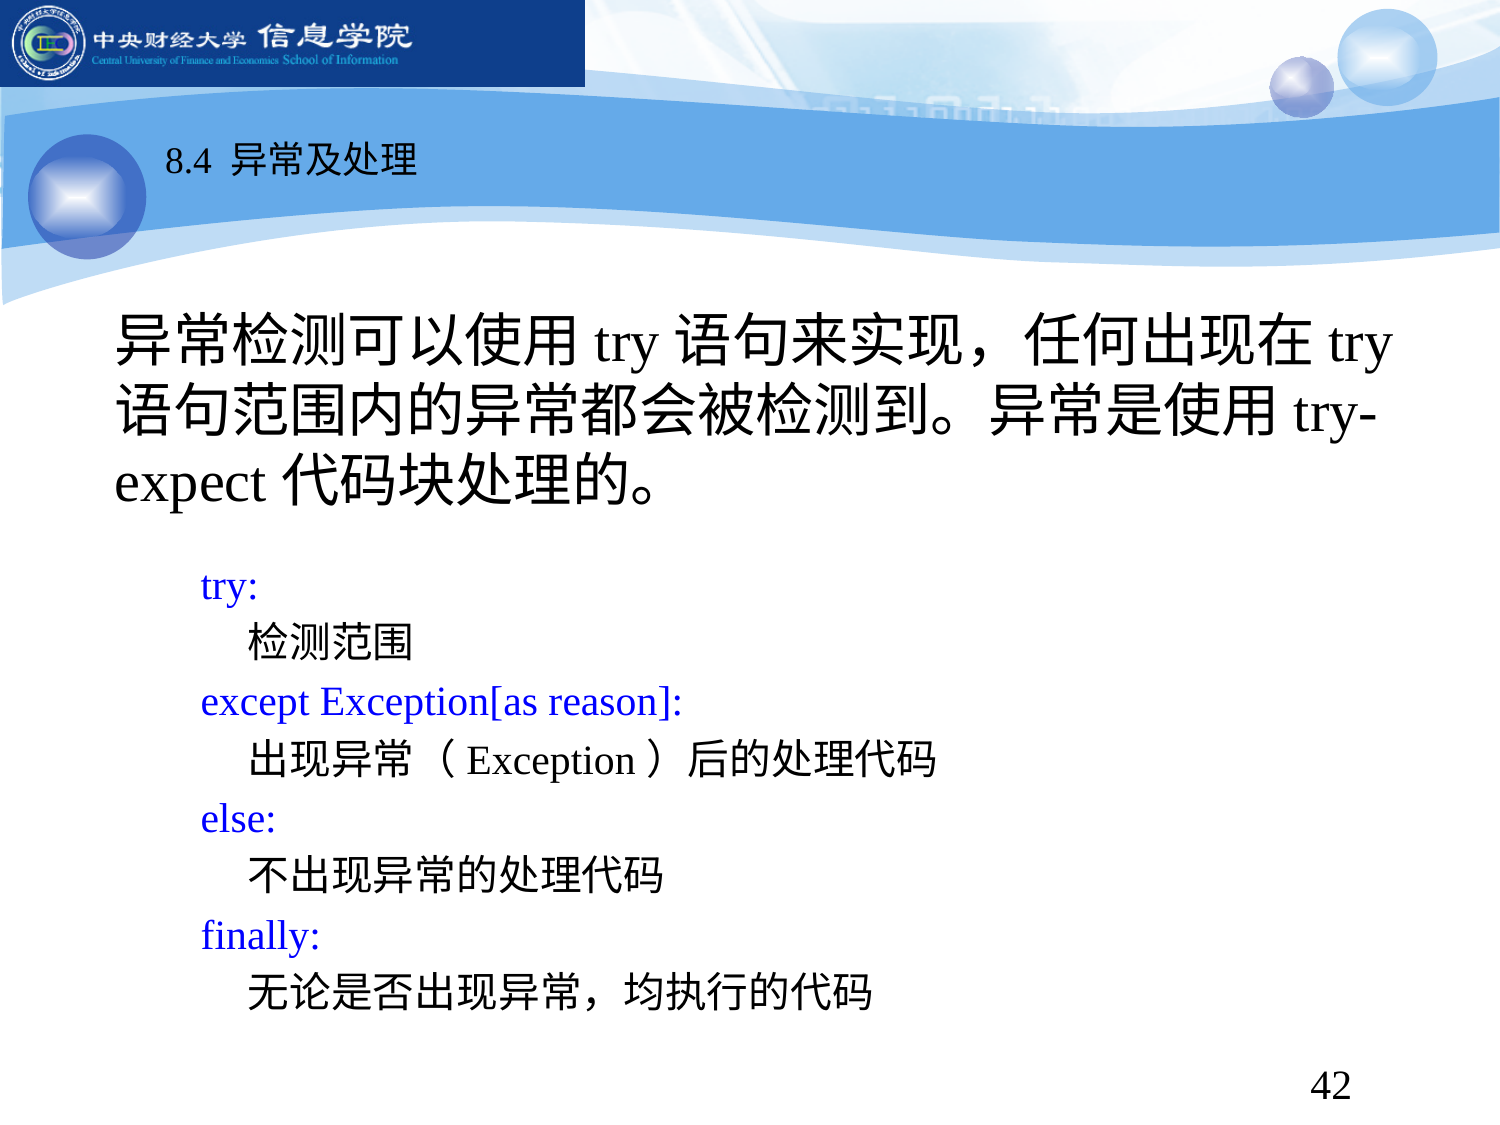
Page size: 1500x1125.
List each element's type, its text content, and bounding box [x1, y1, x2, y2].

list 异常检测可以使用try语句来实现，任何出现在try语句范围内的异常都会被检测到。异常是使用try-expect代码块处理的。 [99, 295, 1419, 527]
picture [0, 0, 1500, 197]
title 8.4 异常及处理 [150, 112, 1363, 205]
text_box try: 检测范围 except Exception[as reason]: 出现异常（Exception）后的处理代码 else: 不出现异常的处理代码 finally: 无论是否出现异常，均执行的代码 [185, 549, 1381, 1072]
